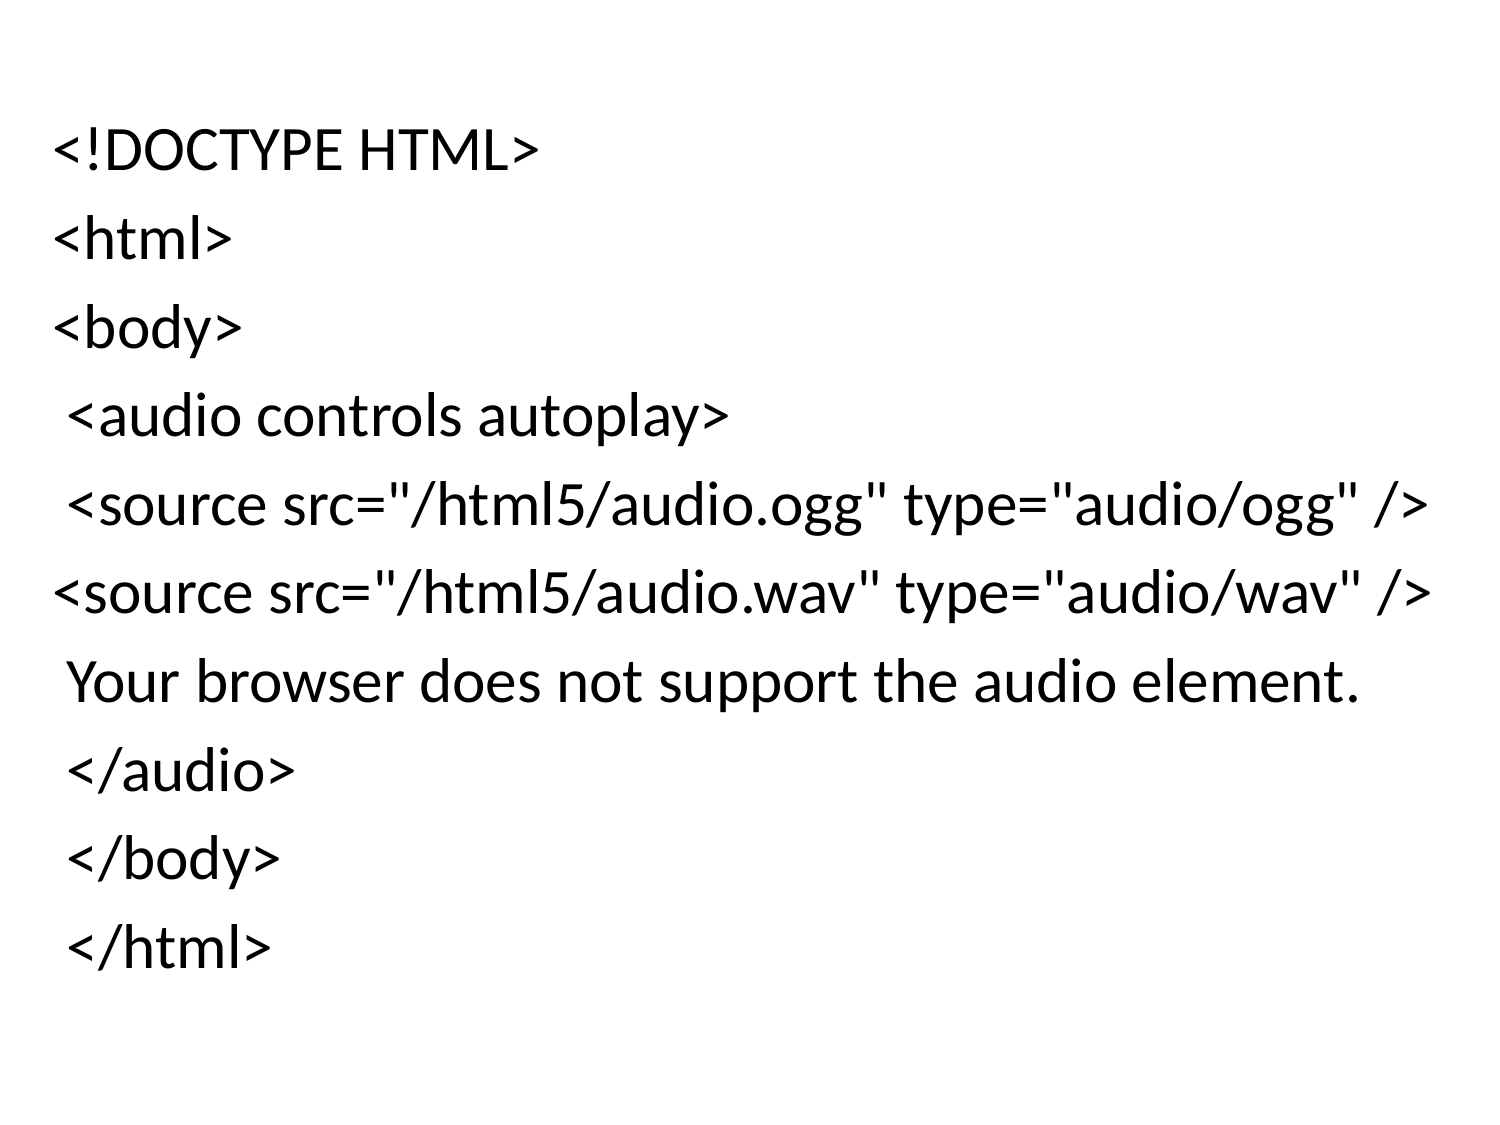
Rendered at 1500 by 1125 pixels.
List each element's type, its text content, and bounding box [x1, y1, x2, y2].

list <!DOCTYPE HTML> <html> <body> <audio controls autoplay> <source src="/html5/audio.ogg" type="audio/ogg" /> <source src="/html5/audio.wav" type="audio/wav" /> Your browser does not support the audio element. </audio> </body> </html> [37, 99, 1463, 1005]
